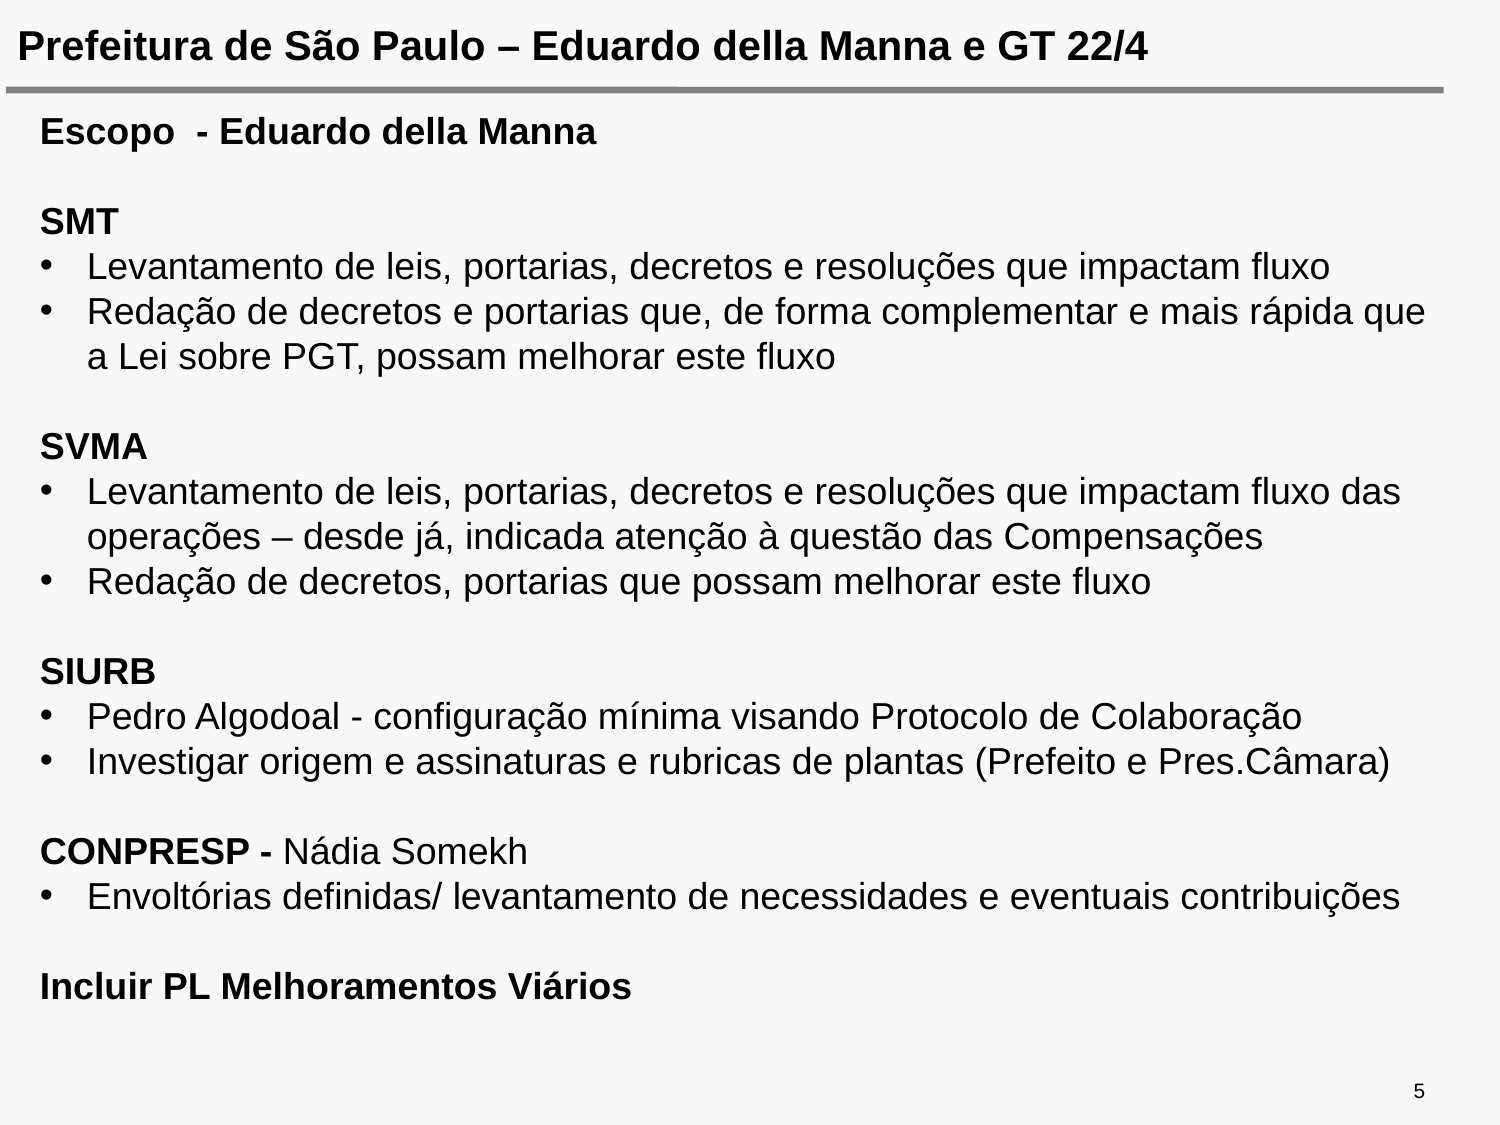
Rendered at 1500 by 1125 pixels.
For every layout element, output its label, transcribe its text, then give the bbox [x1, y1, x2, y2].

text_box Escopo - Eduardo della Manna SMT Levantamento de leis, portarias, decretos e resoluções que impactam fluxo Redação de decretos e portarias que, de forma complementar e mais rápida que a Lei sobre PGT, possam melhorar este fluxo SVMA Levantamento de leis, portarias, decretos e resoluções que impactam fluxo das operações – desde já, indicada atenção à questão das Compensações Redação de decretos, portarias que possam melhorar este fluxo SIURB Pedro Algodoal - configuração mínima visando Protocolo de Colaboração Investigar origem e assinaturas e rubricas de plantas (Prefeito e Pres.Câmara) CONPRESP - Nádia Somekh Envoltórias definidas/ levantamento de necessidades e eventuais contribuições Incluir PL Melhoramentos Viários [29, 101, 1445, 1058]
text_box 5 [1074, 1077, 1425, 1103]
text_box Prefeitura de São Paulo – Eduardo della Manna e GT 22/4 [17, 19, 1445, 73]
